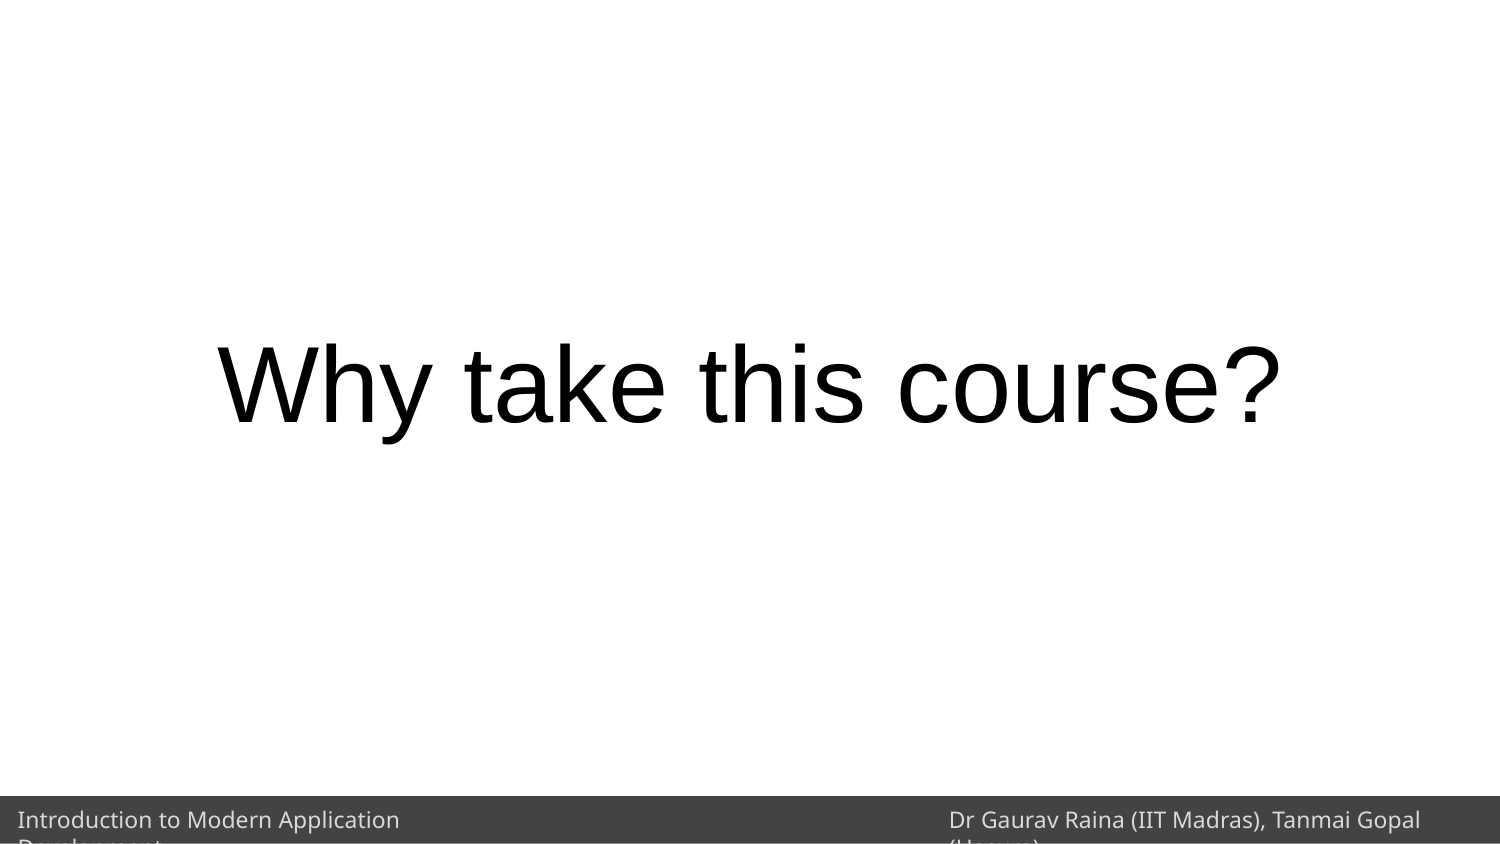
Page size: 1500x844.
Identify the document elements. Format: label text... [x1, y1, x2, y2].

title Why take this course? [51, 122, 1449, 459]
